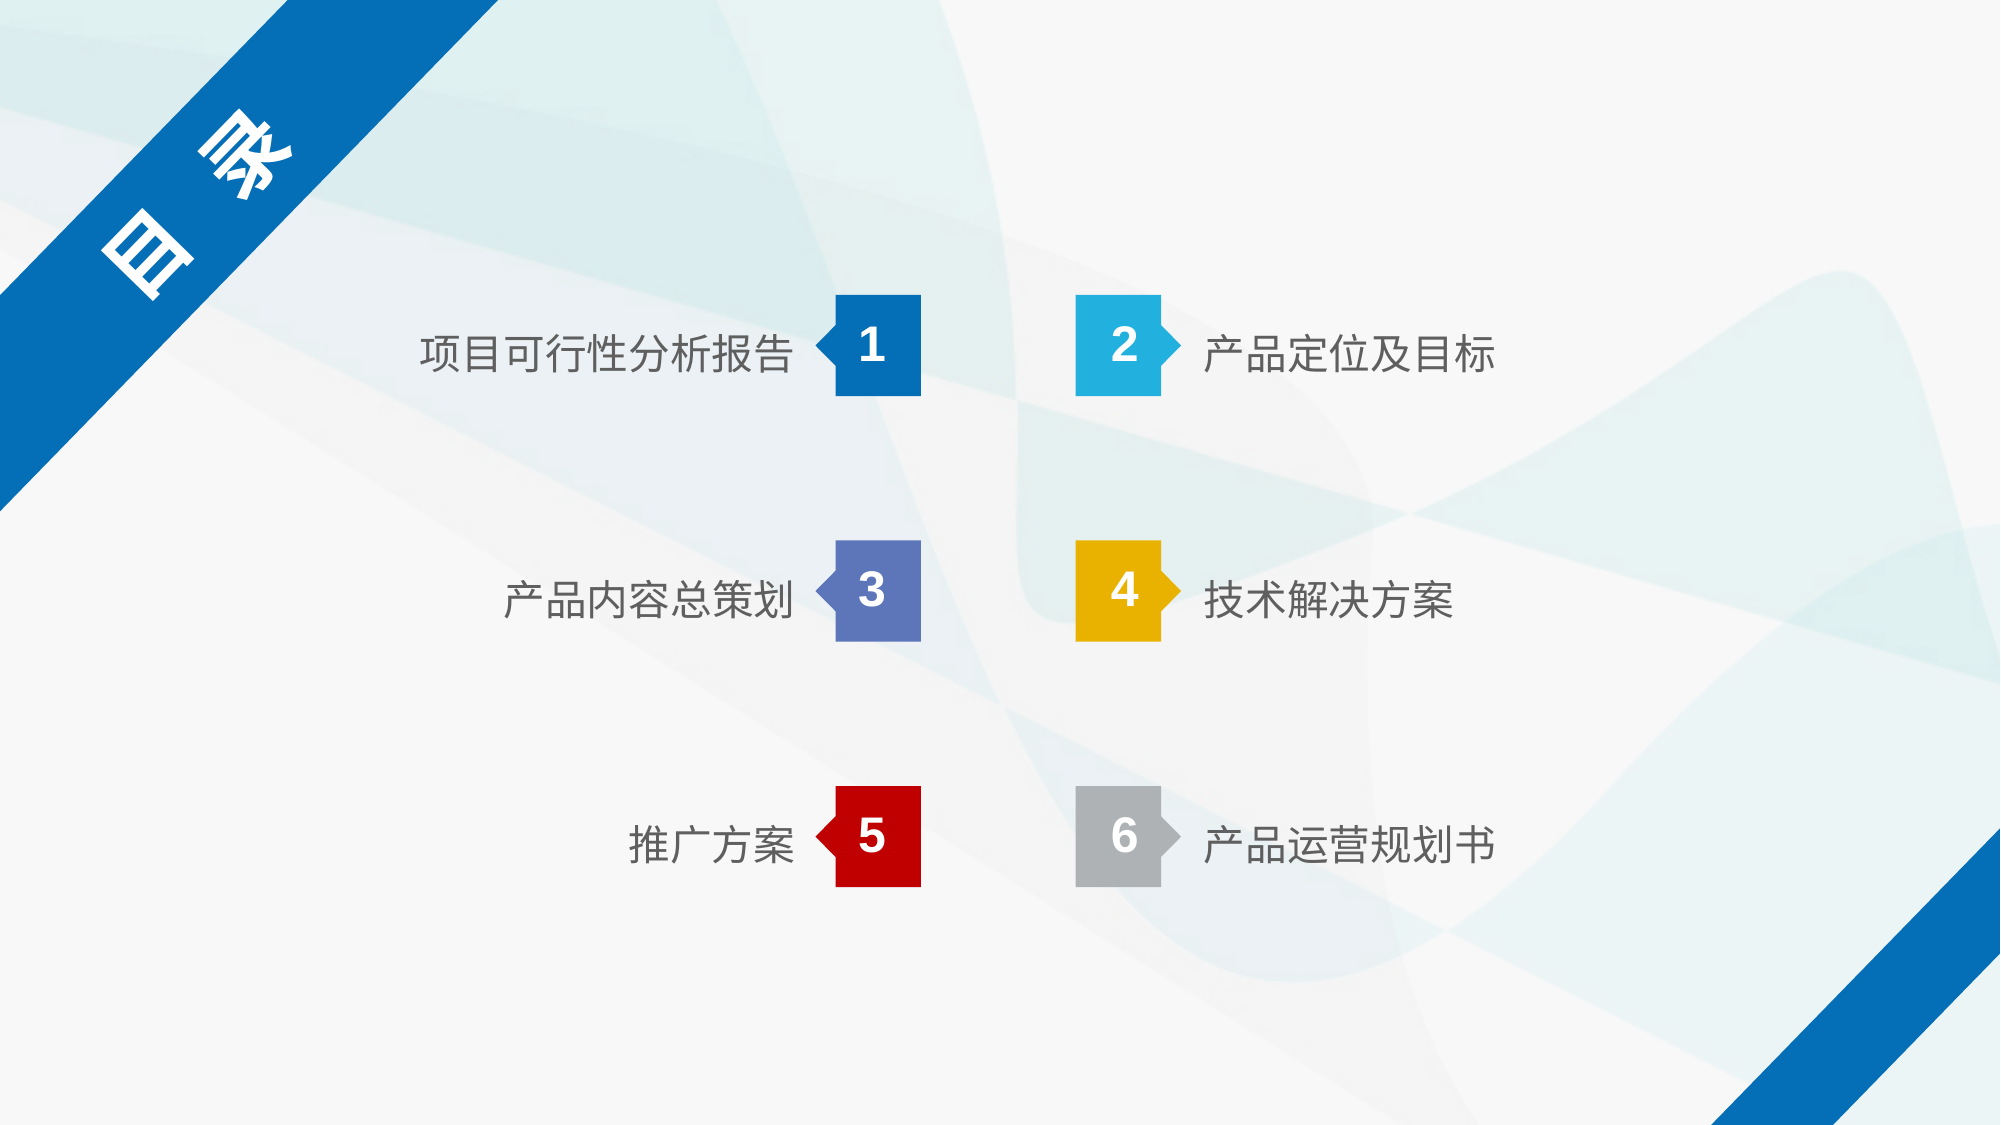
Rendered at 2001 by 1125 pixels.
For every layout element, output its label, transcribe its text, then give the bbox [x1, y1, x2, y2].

picture [0, 0, 286, 294]
text_box 目 录 [0, 0, 499, 512]
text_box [229, 521, 921, 661]
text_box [1075, 521, 1771, 661]
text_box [1075, 767, 1771, 906]
text_box [1711, 828, 2000, 1125]
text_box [229, 767, 921, 906]
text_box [229, 276, 921, 415]
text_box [1075, 276, 1771, 415]
picture [0, 0, 2001, 1125]
